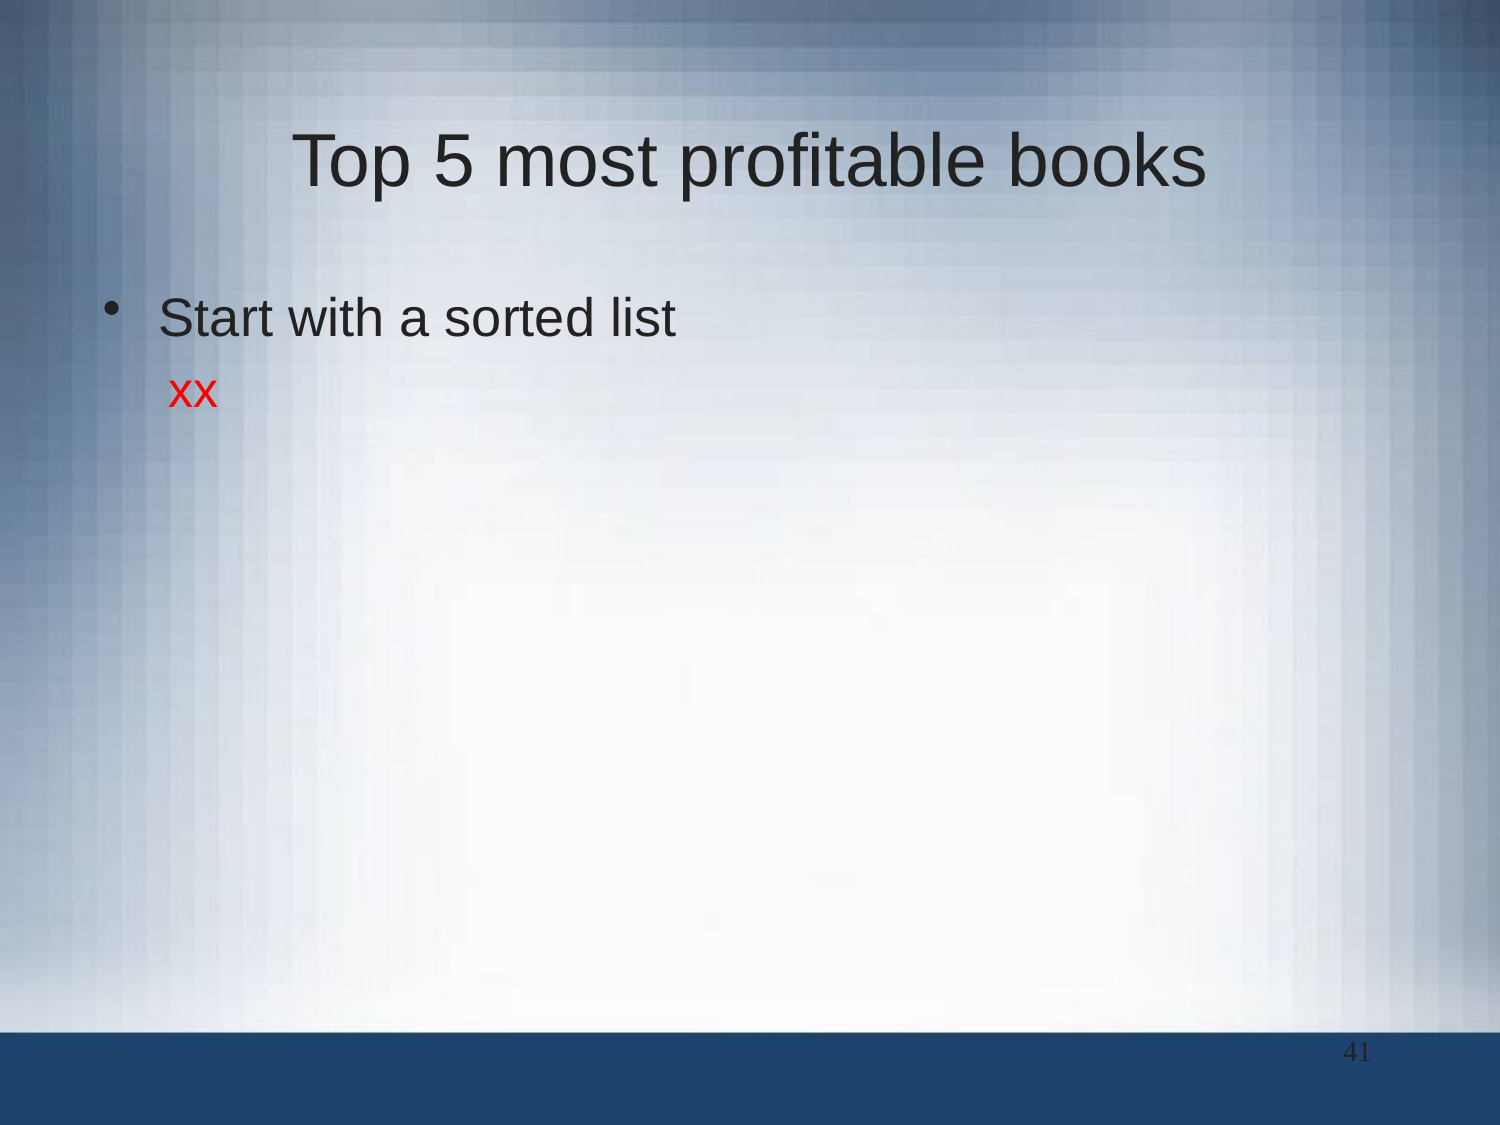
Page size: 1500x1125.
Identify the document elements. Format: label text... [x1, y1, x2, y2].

slide_number 41 [1074, 1025, 1388, 1100]
picture [0, 0, 1500, 1125]
list Start with a sorted list xx [87, 275, 1413, 1025]
title Top 5 most profitable books [87, 62, 1413, 250]
